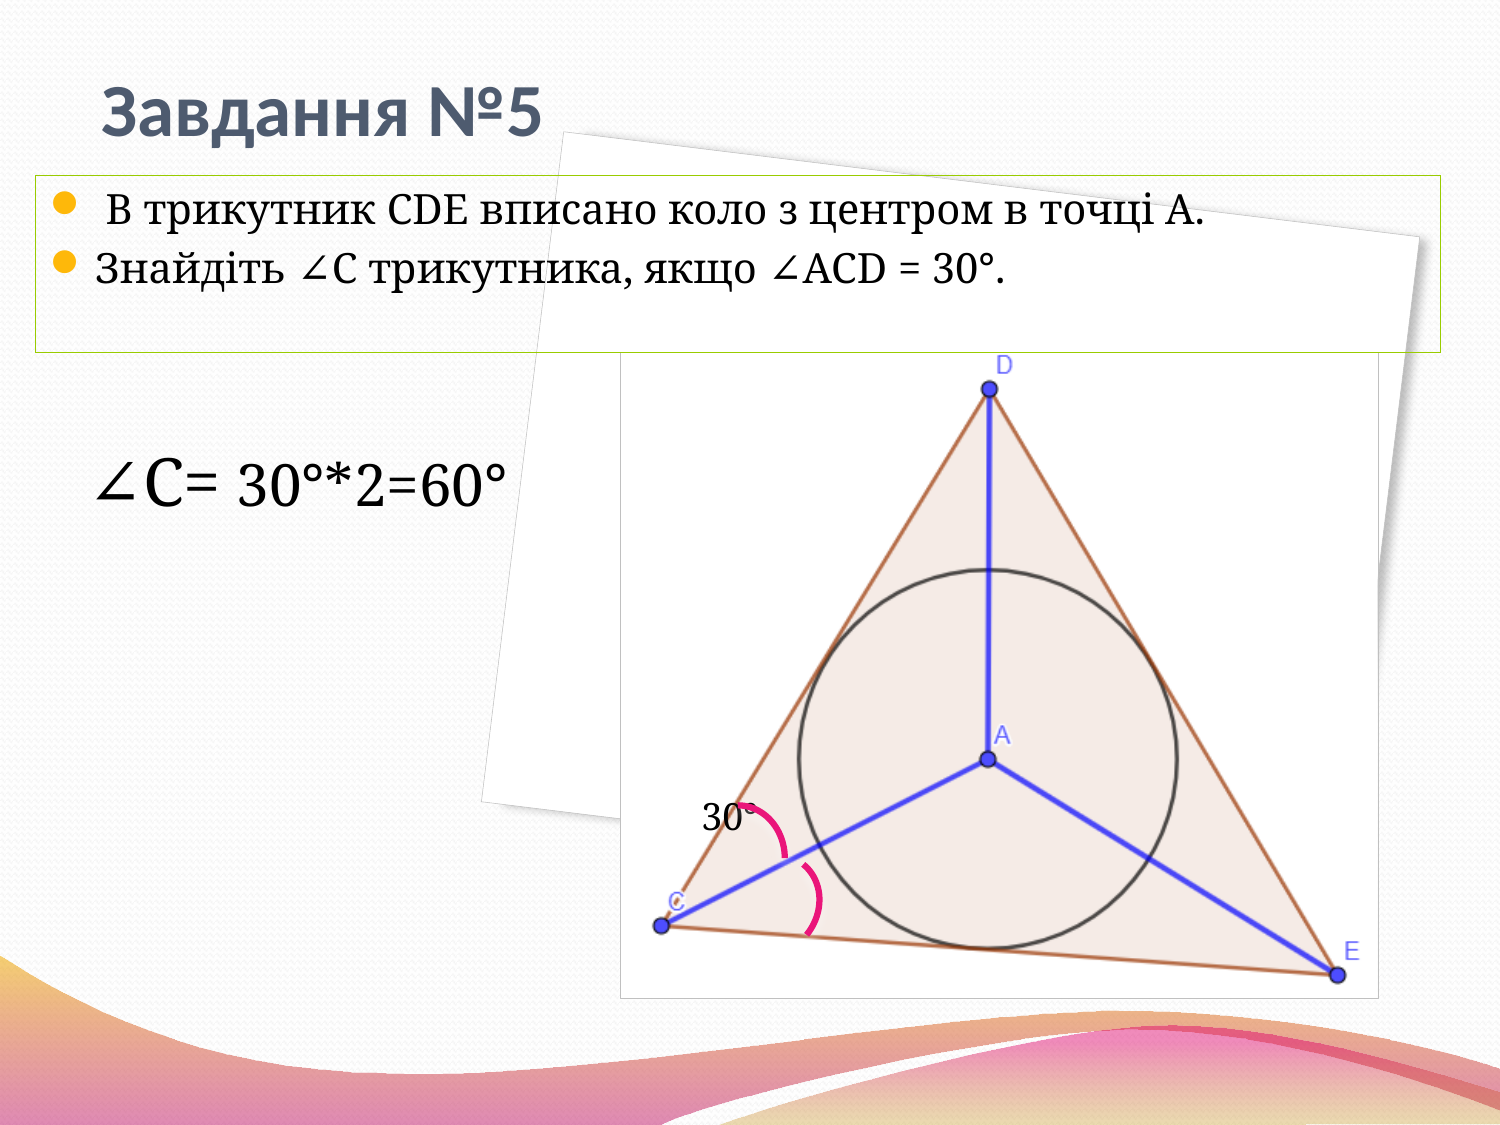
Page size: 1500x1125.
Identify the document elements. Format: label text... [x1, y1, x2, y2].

text_box Завдання №5 [93, 0, 1444, 160]
list ∠С= 30°*2=60° [76, 432, 540, 531]
text_box В трикутник CDE вписано коло з центром в точці А. Знайдіть ∠С трикутника, якщо ∠ACD = 30°. [35, 175, 1441, 353]
picture [619, 352, 1378, 999]
